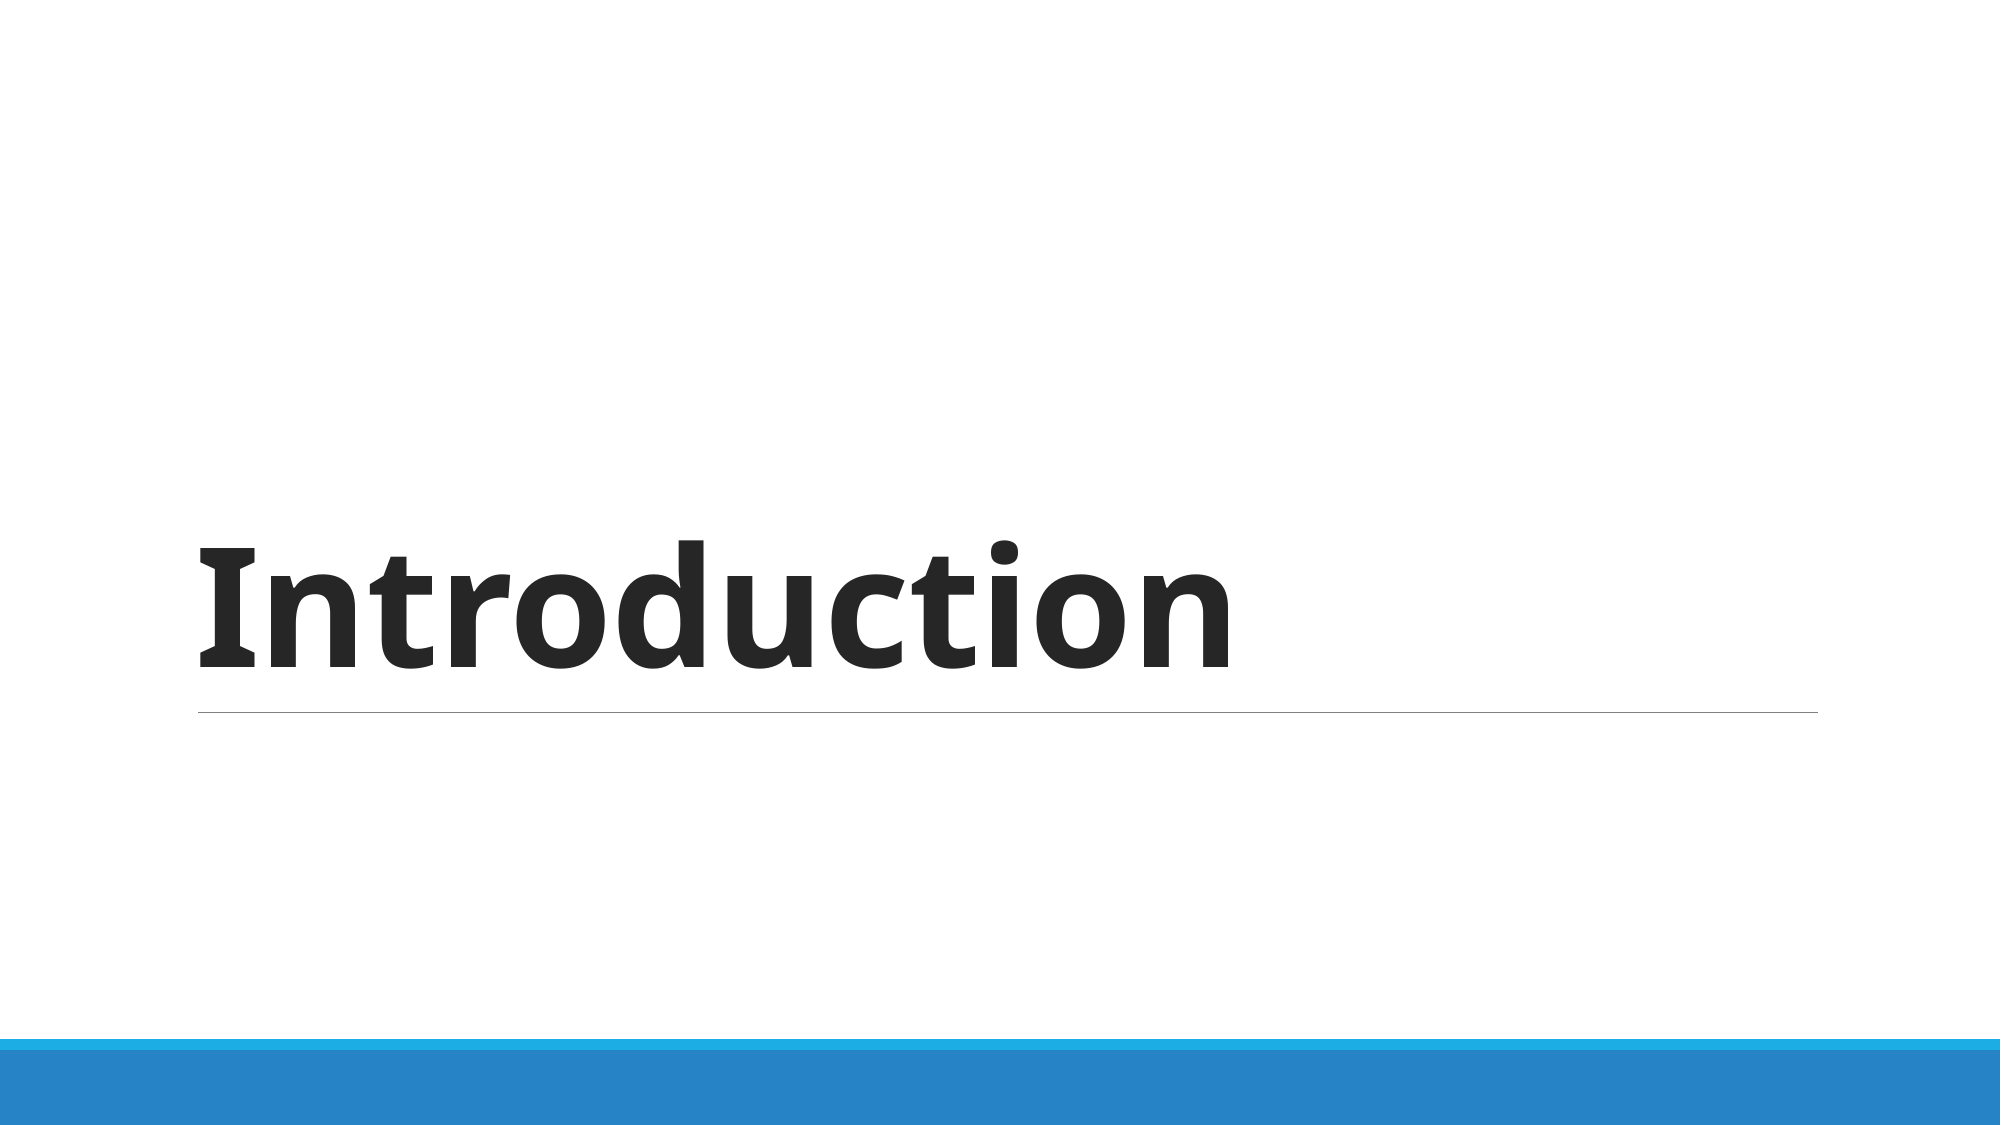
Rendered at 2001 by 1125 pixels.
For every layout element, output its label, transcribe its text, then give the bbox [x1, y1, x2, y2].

title Introduction [180, 124, 1830, 710]
